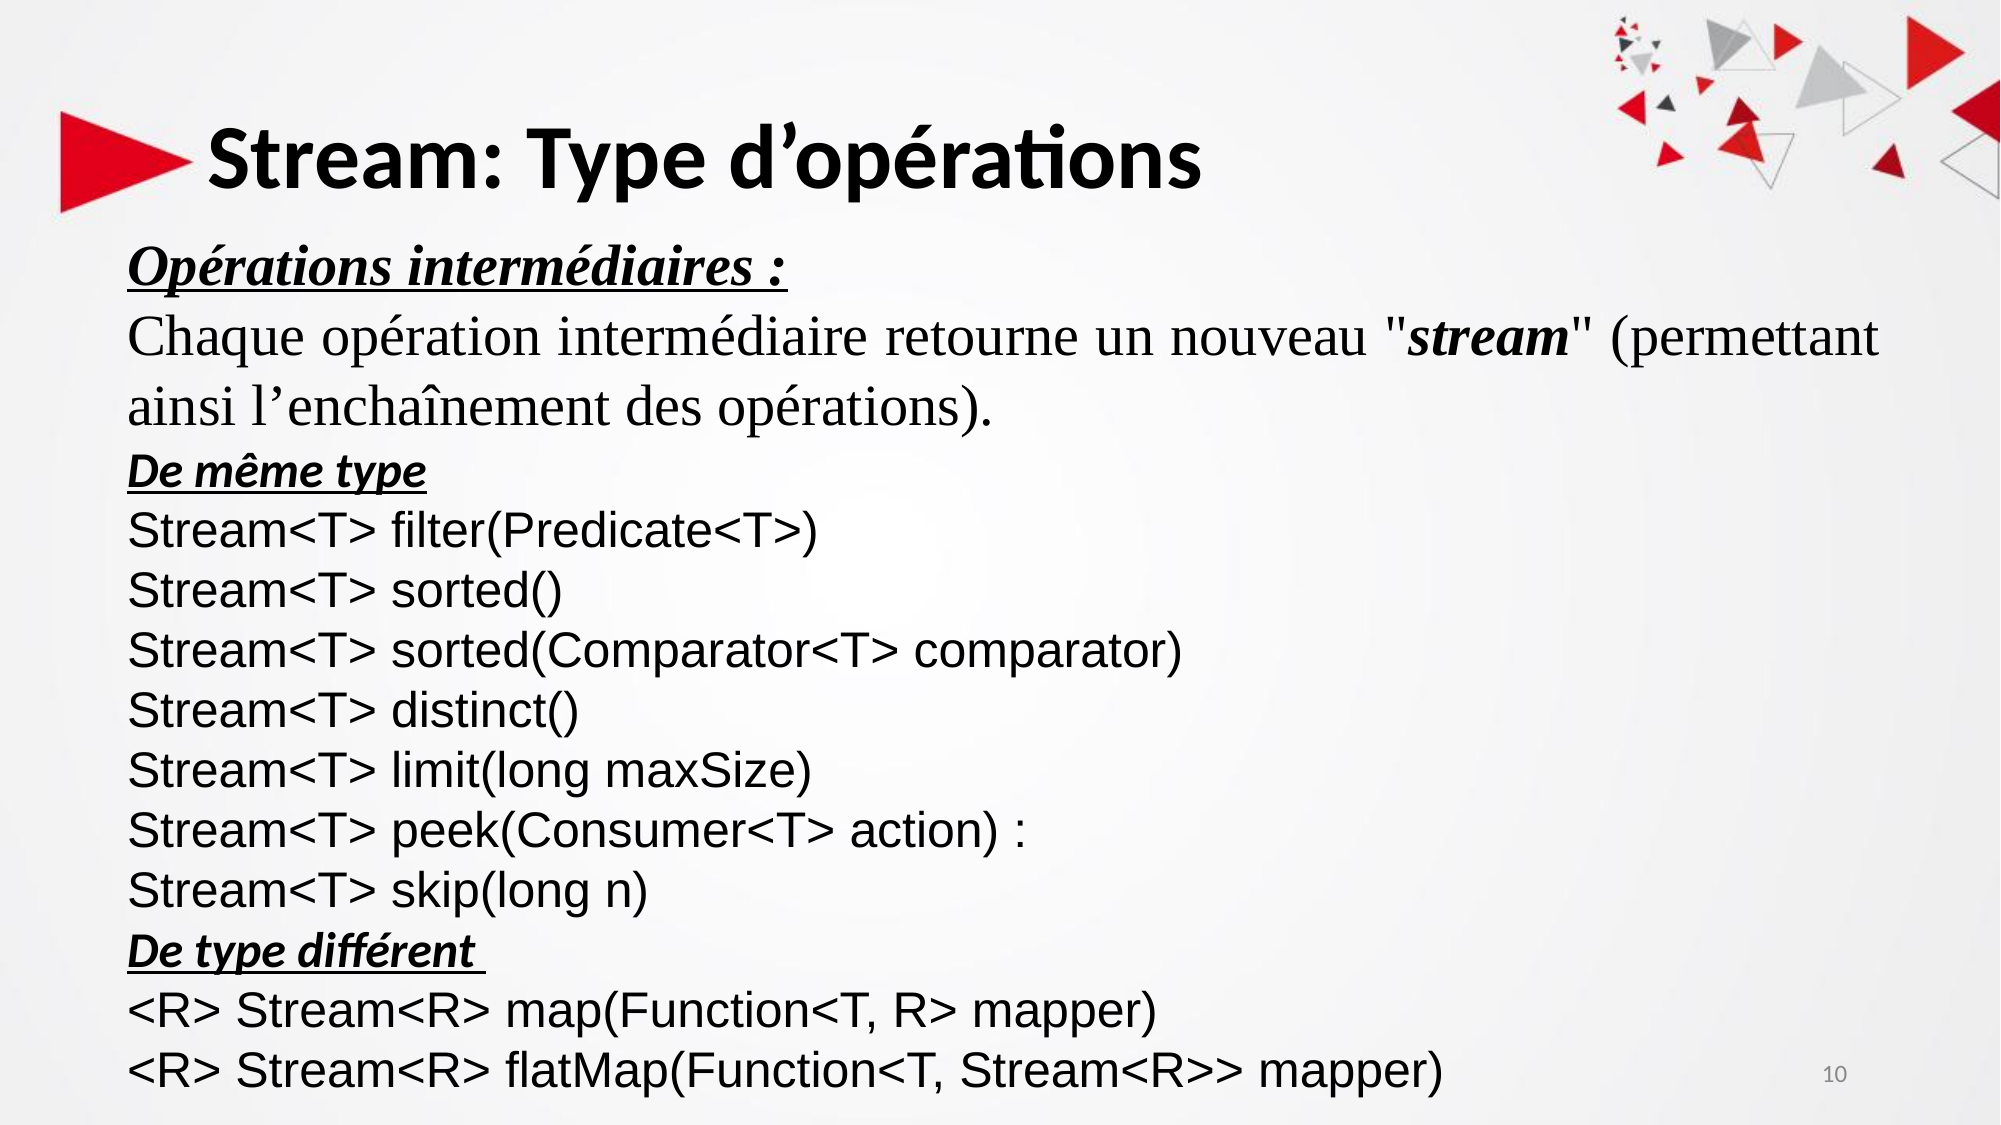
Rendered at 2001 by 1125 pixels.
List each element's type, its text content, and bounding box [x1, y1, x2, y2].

text_box Opérations intermédiaires : Chaque opération intermédiaire retourne un nouveau "stream" (permettant ainsi l’enchaînement des opérations). De même type Stream<T> filter(Predicate<T>) Stream<T> sorted() Stream<T> sorted(Comparator<T> comparator) Stream<T> distinct() Stream<T> limit(long maxSize) Stream<T> peek(Consumer<T> action) : Stream<T> skip(long n) De type différent <R> Stream<R> map(Function<T, R> mapper) <R> Stream<R> flatMap(Function<T, Stream<R>> mapper) [112, 219, 1895, 1125]
title Stream: Type d’opérations [192, 50, 1918, 268]
picture [0, 0, 2001, 1125]
